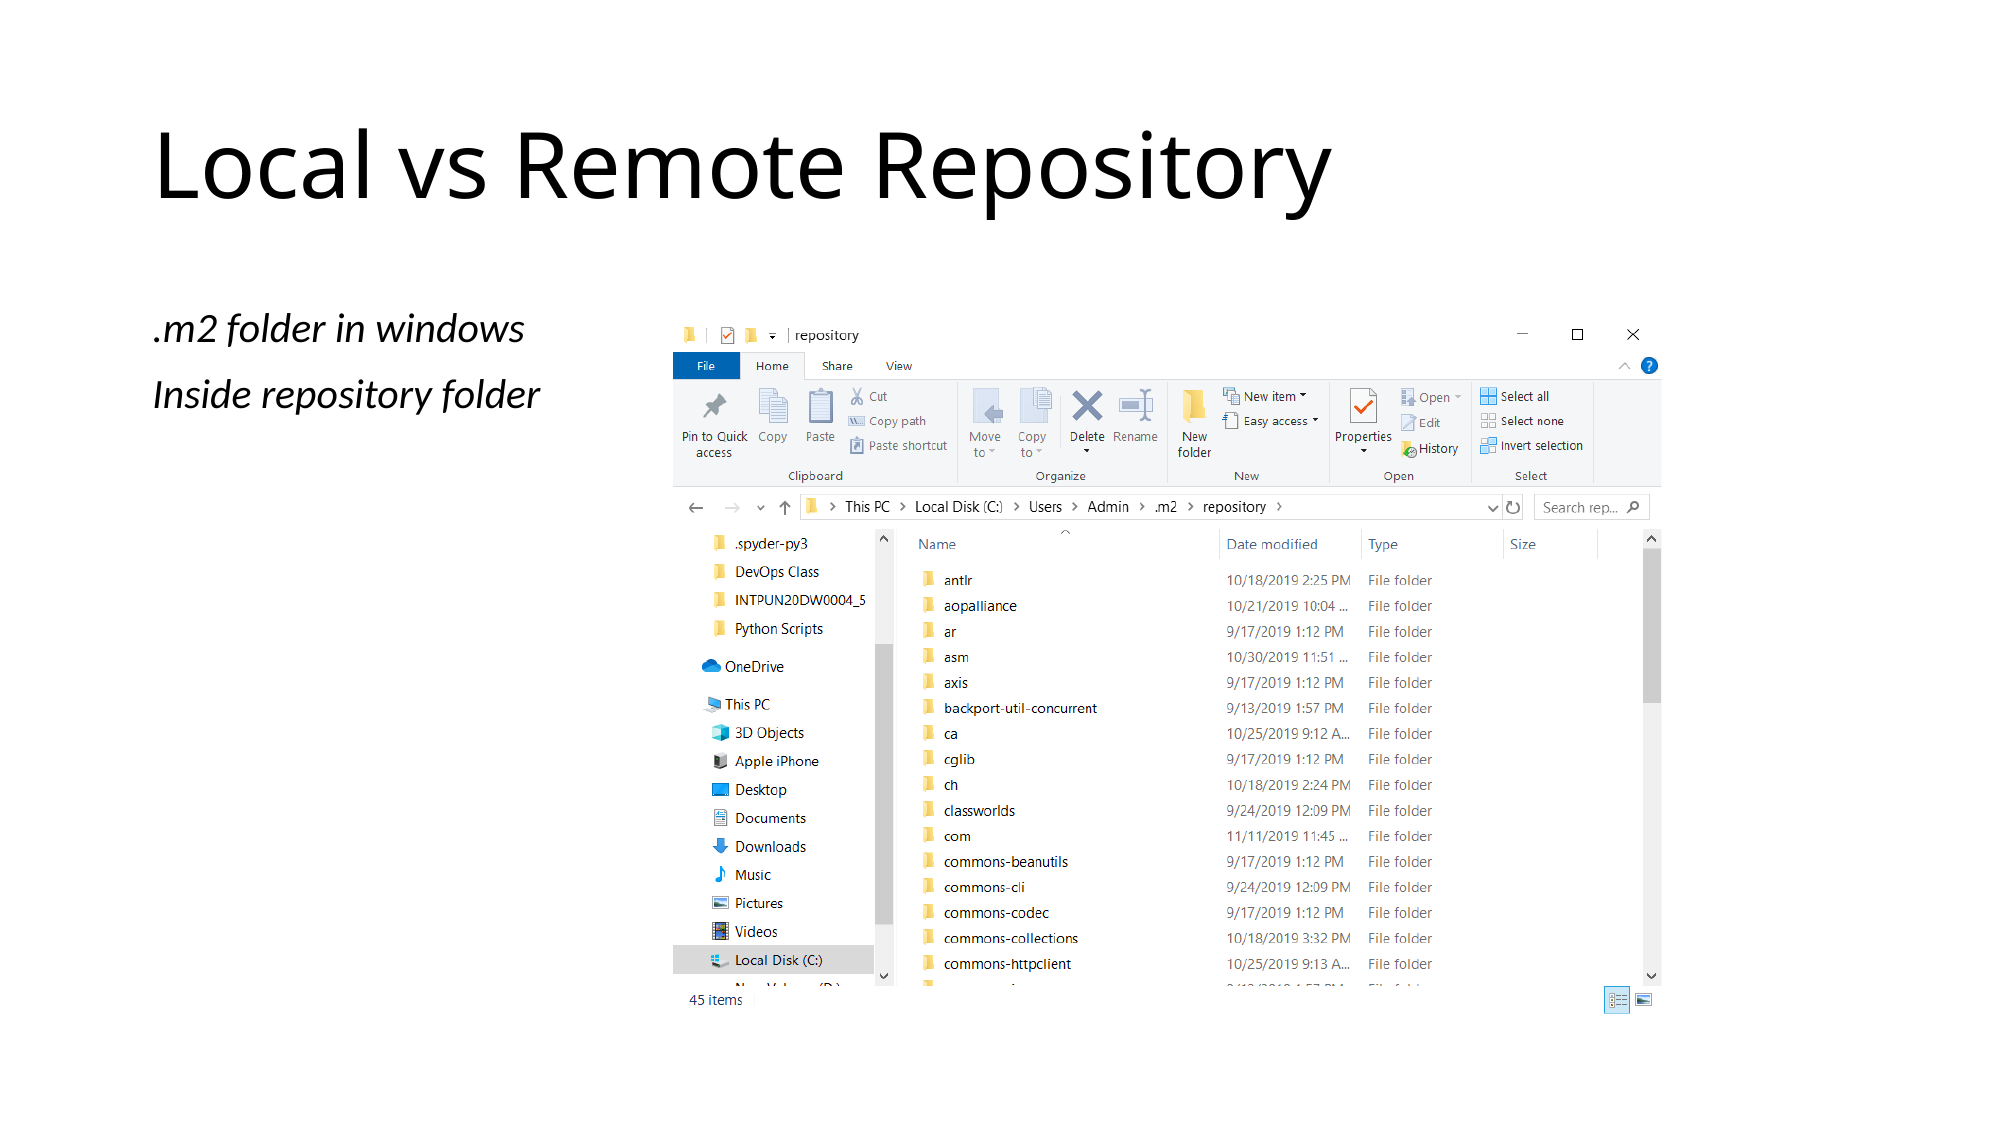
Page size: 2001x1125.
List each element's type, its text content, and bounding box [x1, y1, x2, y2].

title Local vs Remote Repository [137, 59, 1863, 278]
list .m2 folder in windows Inside repository folder [137, 299, 1863, 1014]
picture [672, 316, 1662, 1014]
